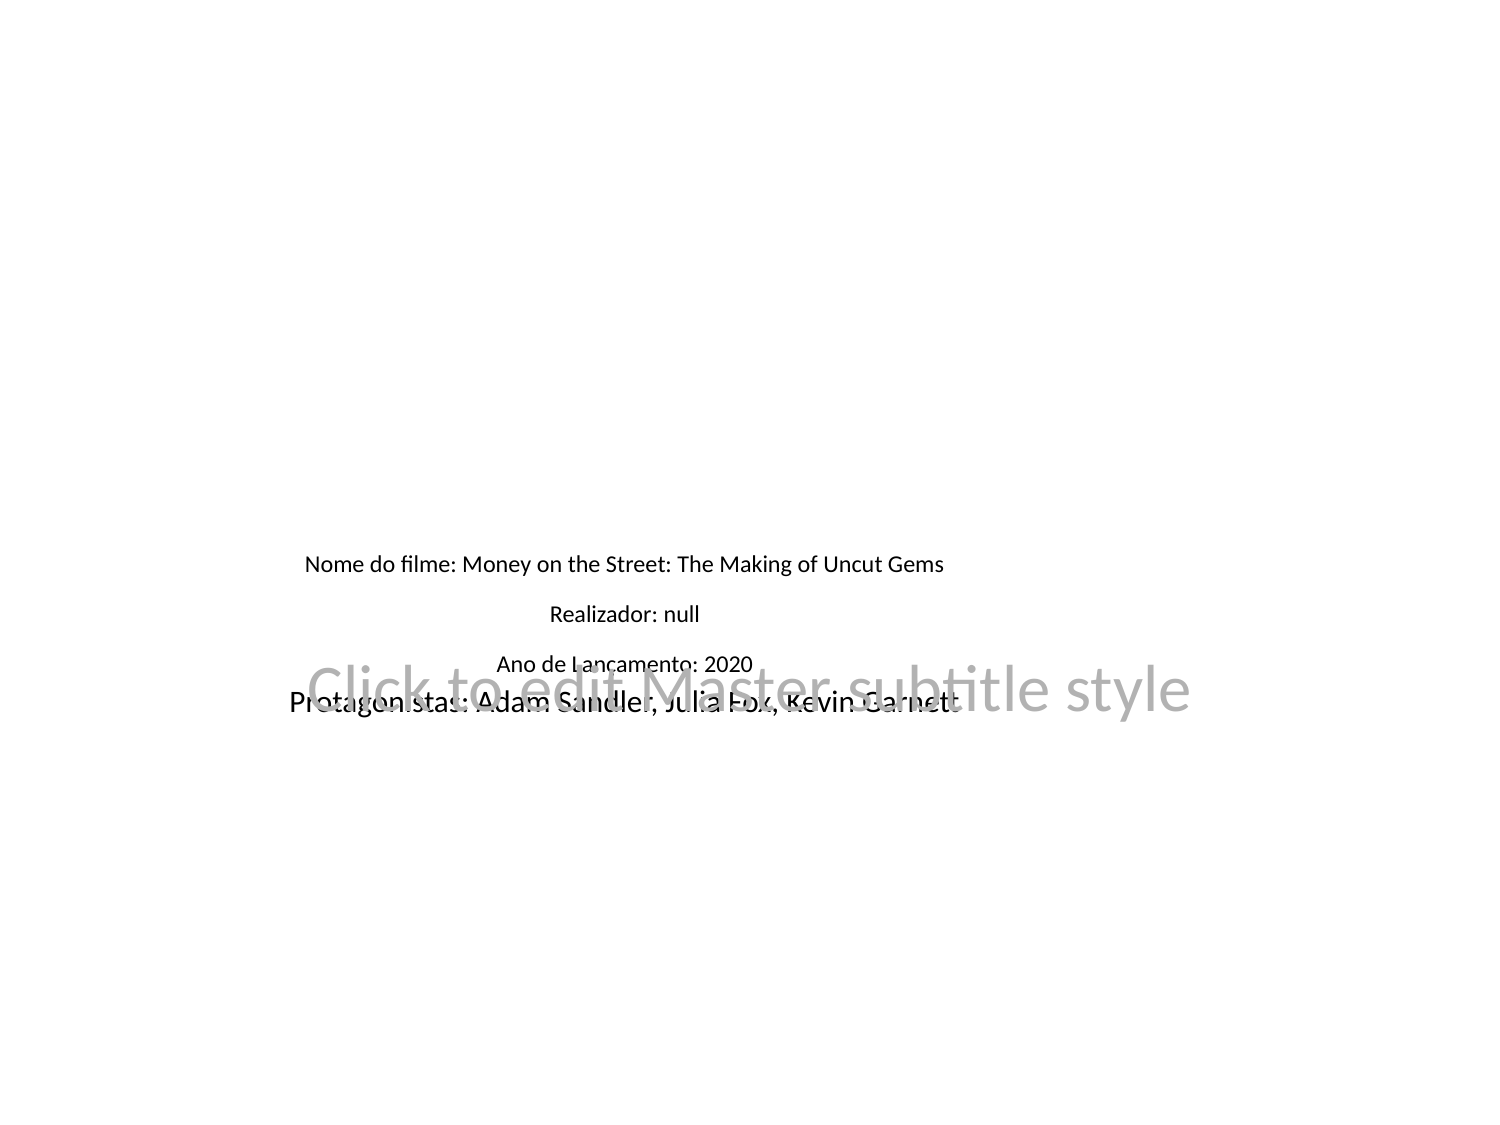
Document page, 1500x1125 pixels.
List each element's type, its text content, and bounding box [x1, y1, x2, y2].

subtitle Click to edit Master subtitle style [225, 637, 1275, 925]
title Nome do filme: Money on the Street: The Making of Uncut Gems Realizador: null Ano de Lançamento: 2020 Protagonistas: Adam Sandler, Julia Fox, Kevin Garnett [104, 104, 1146, 1125]
